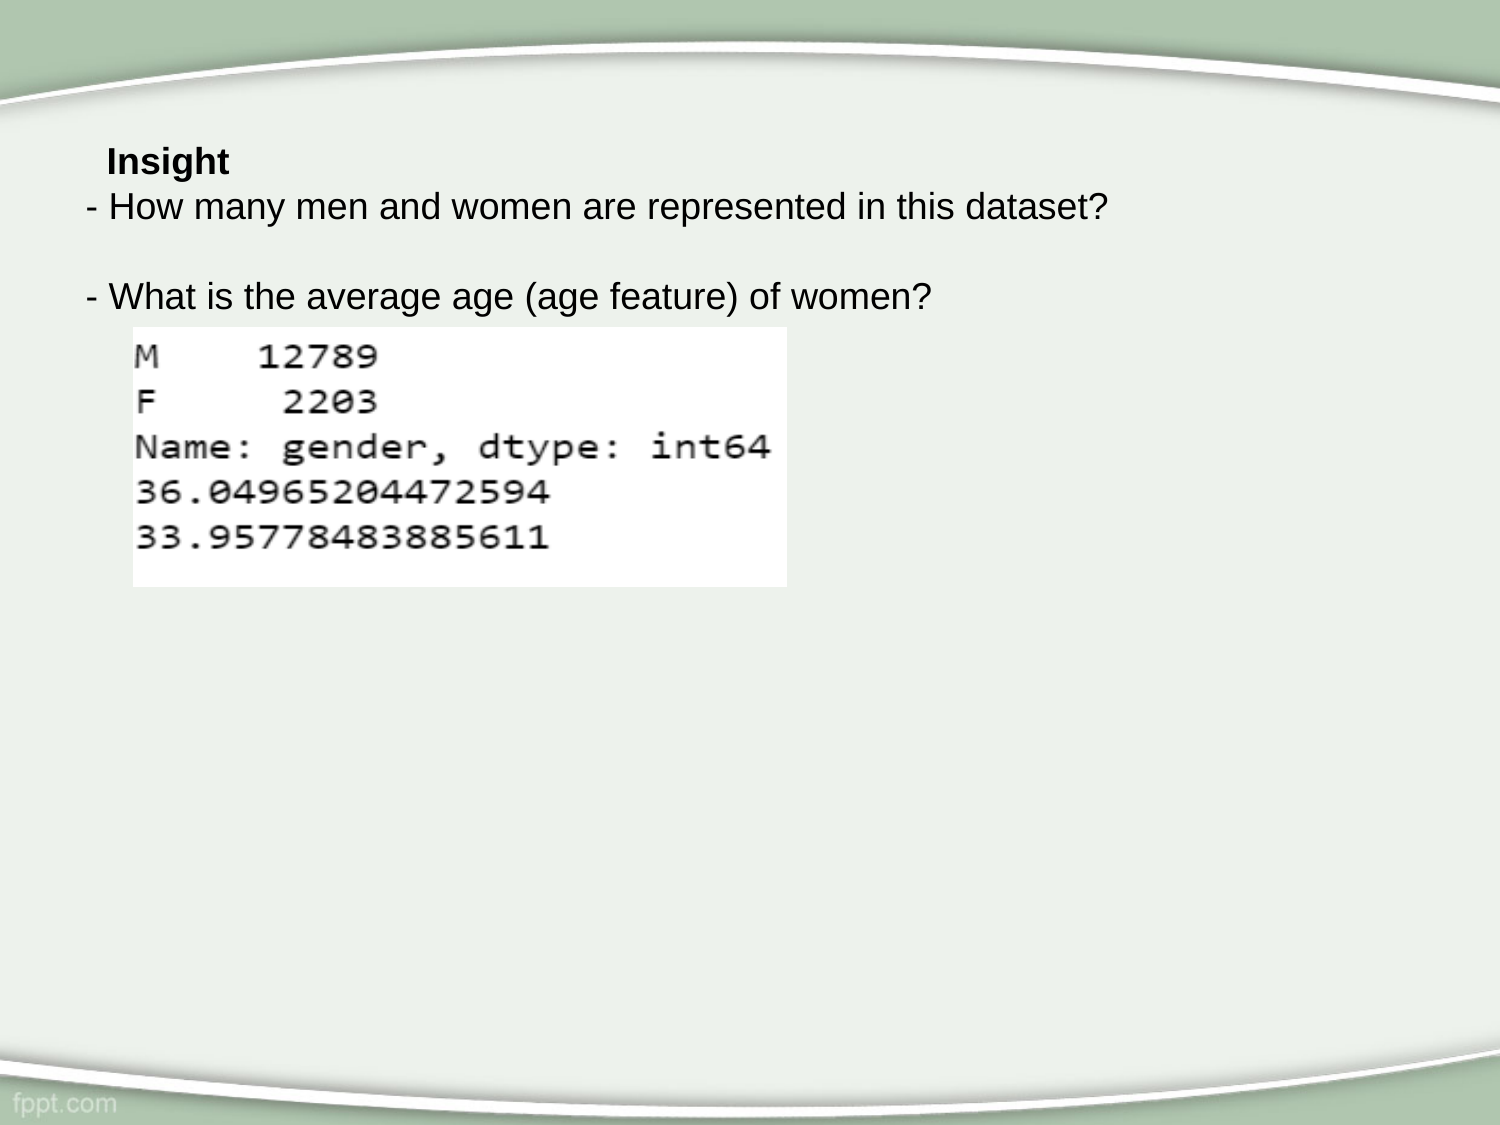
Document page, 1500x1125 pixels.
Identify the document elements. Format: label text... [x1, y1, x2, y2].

text_box Insight - How many men and women are represented in this dataset? - What is the average age (age feature) of women? [70, 129, 1443, 325]
picture [0, 0, 1500, 1125]
